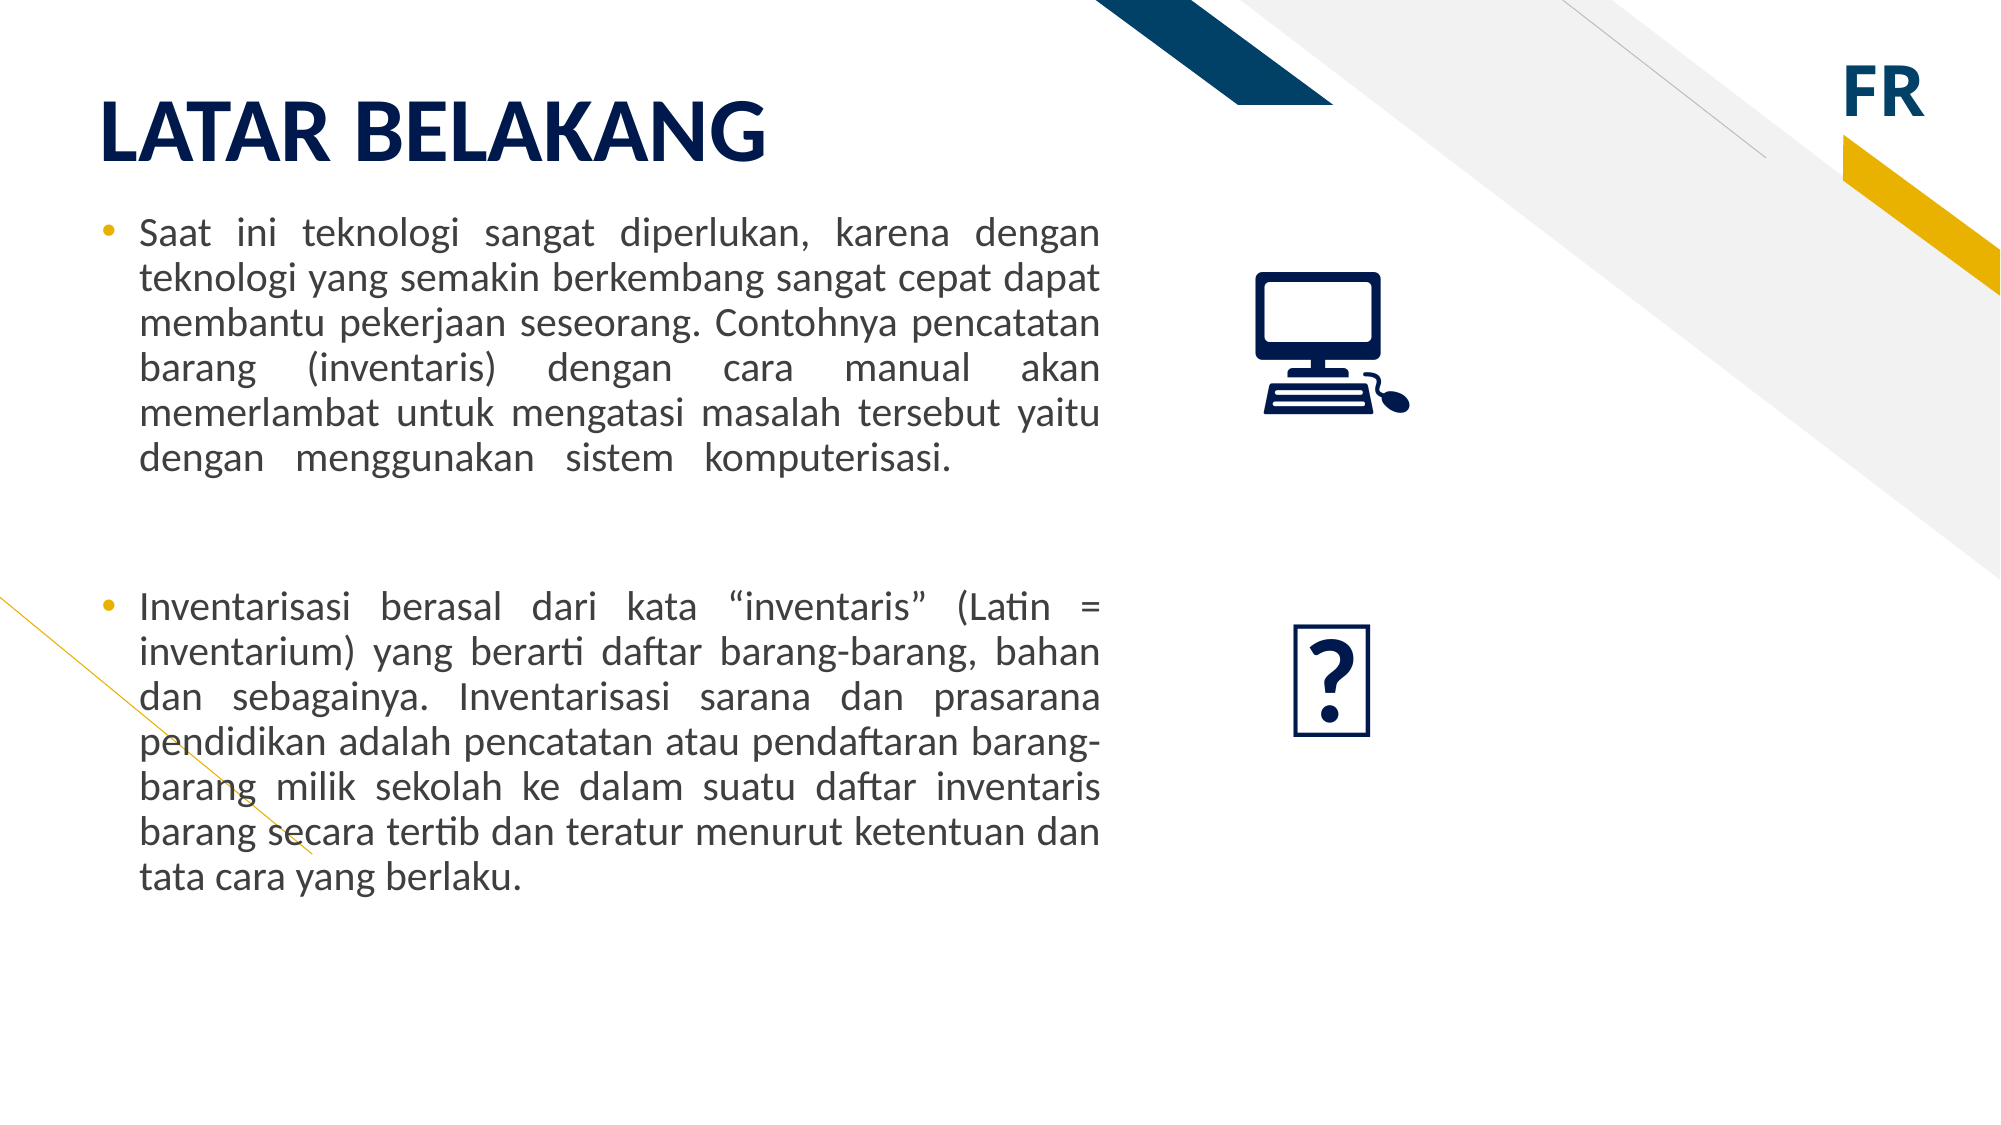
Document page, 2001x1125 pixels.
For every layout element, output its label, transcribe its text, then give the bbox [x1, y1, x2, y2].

text_box 🛒 [1146, 562, 1520, 778]
list Inventarisasi berasal dari kata “inventaris” (Latin = inventarium) yang berarti daftar barang-barang, bahan dan sebagainya. Inventarisasi sarana dan prasarana pendidikan adalah pencatatan atau pendaftaran barang-barang milik sekolah ke dalam suatu daftar inventaris barang secara tertib dan teratur menurut ketentuan dan tata cara yang berlaku. [86, 506, 1117, 902]
text_box 💻 [1146, 230, 1520, 446]
list Saat ini teknologi sangat diperlukan, karena dengan teknologi yang semakin berkembang sangat cepat dapat membantu pekerjaan seseorang. Contohnya pencatatan barang (inventaris) dengan cara manual akan memerlambat untuk mengatasi masalah tersebut yaitu dengan menggunakan sistem komputerisasi. [86, 202, 1117, 506]
title LATAR BELAKANG [85, 34, 1453, 182]
